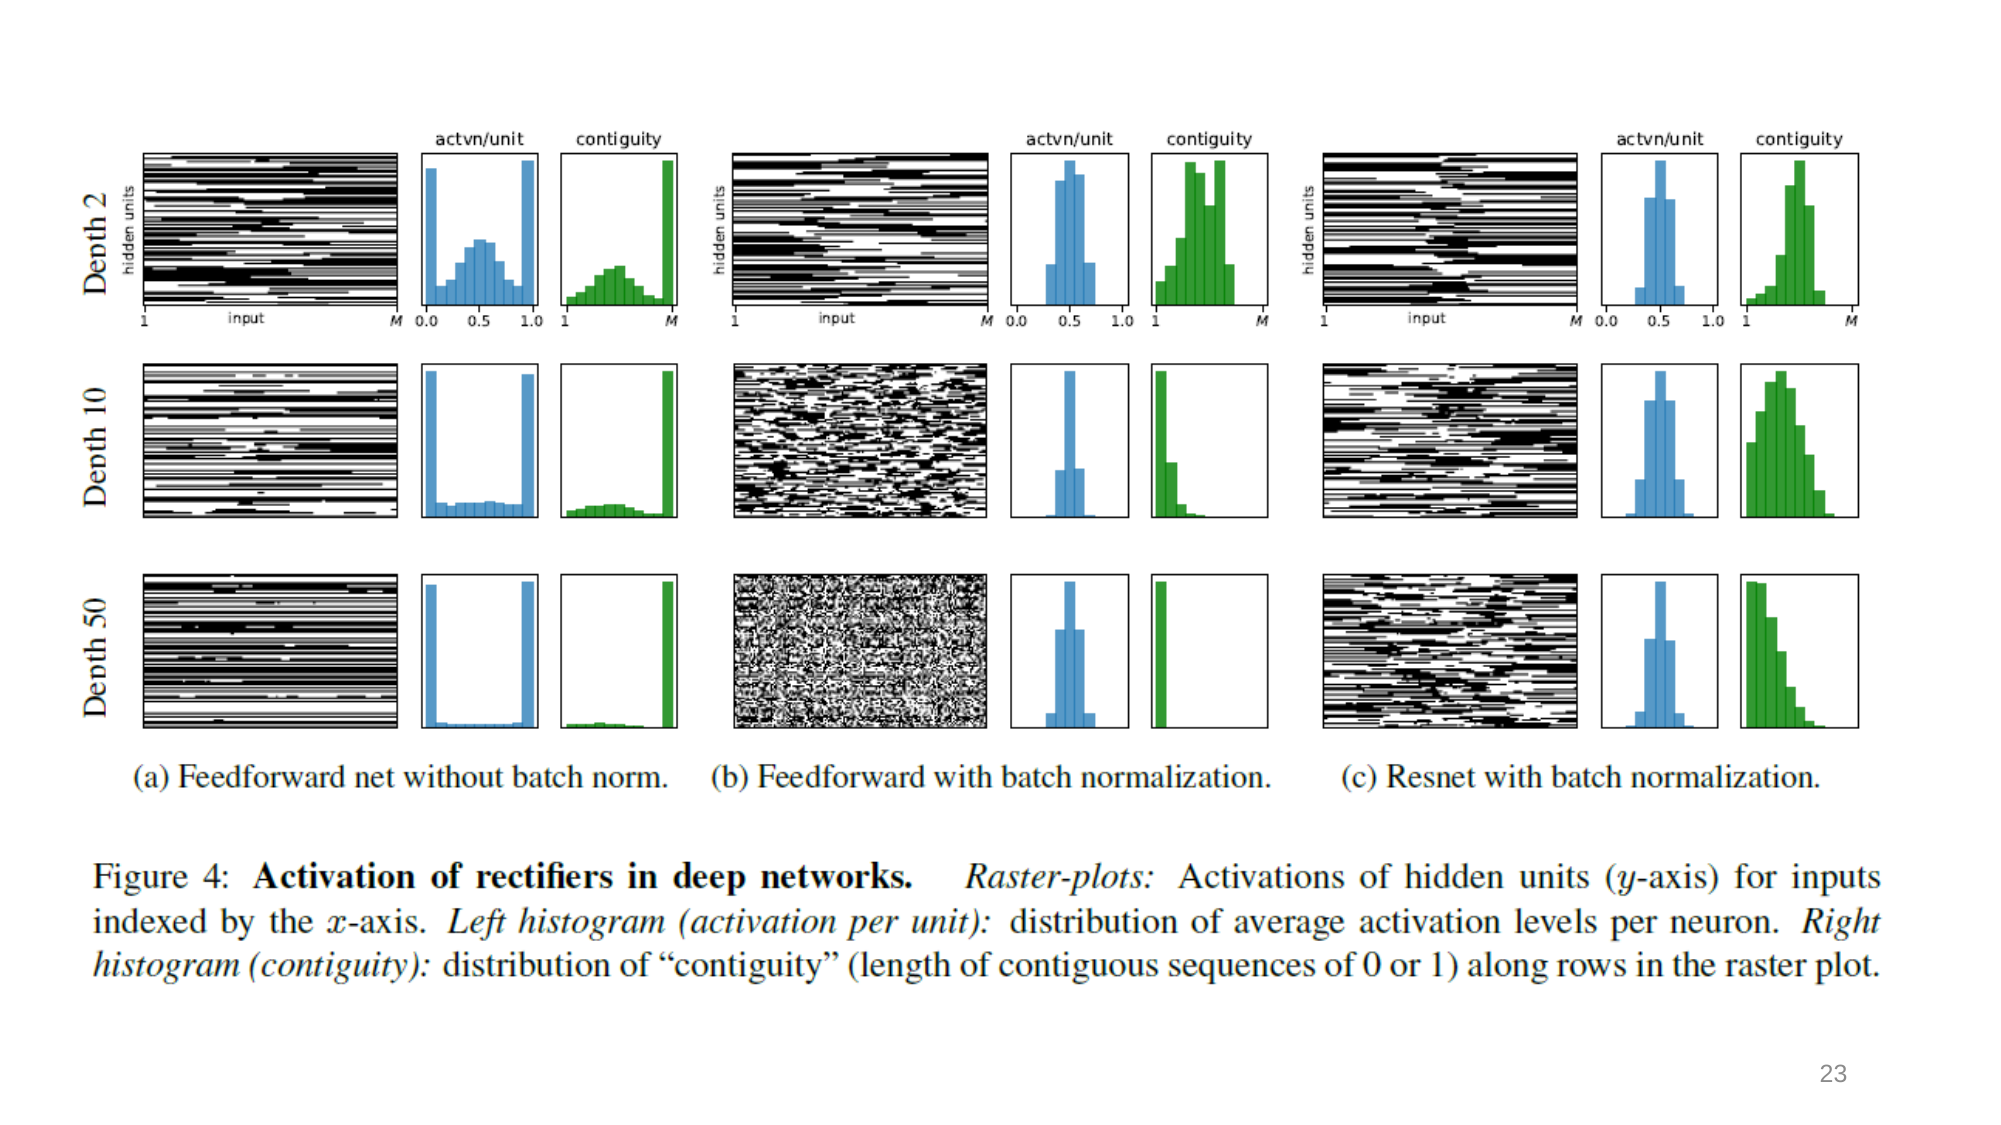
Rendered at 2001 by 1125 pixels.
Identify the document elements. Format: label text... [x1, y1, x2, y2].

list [7, 119, 1943, 1006]
slide_number 23 [1412, 1042, 1863, 1103]
